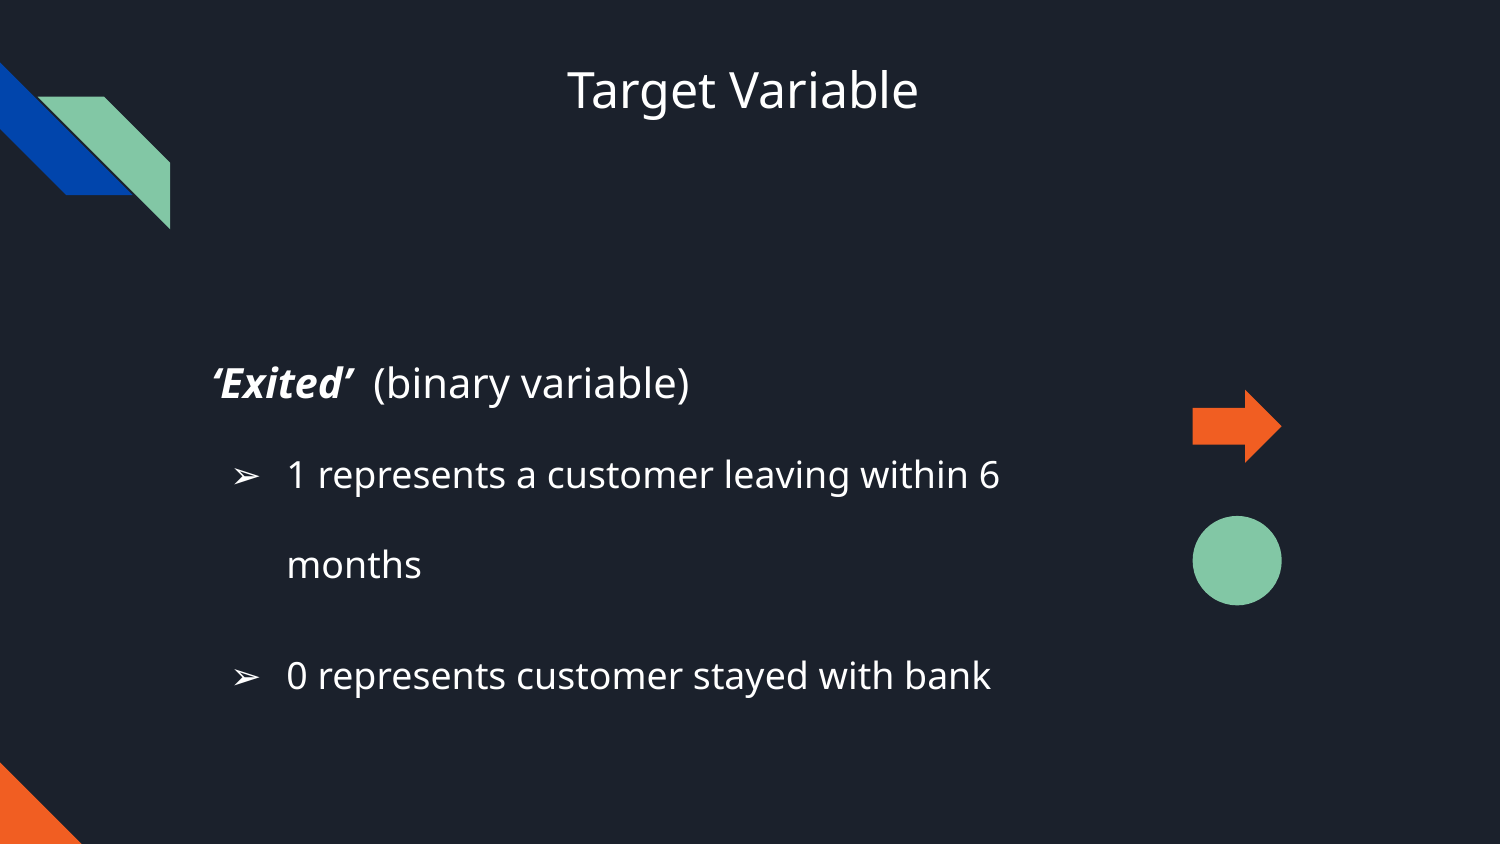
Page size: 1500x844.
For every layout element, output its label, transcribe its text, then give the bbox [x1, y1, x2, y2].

text_box [1192, 515, 1282, 606]
list ‘Exited’ (binary variable) 1 represents a customer leaving within 6 months 0 represents customer stayed with bank [196, 291, 1144, 598]
title Target Variable [552, 43, 986, 133]
text_box [0, 762, 82, 844]
text_box [1192, 389, 1282, 463]
